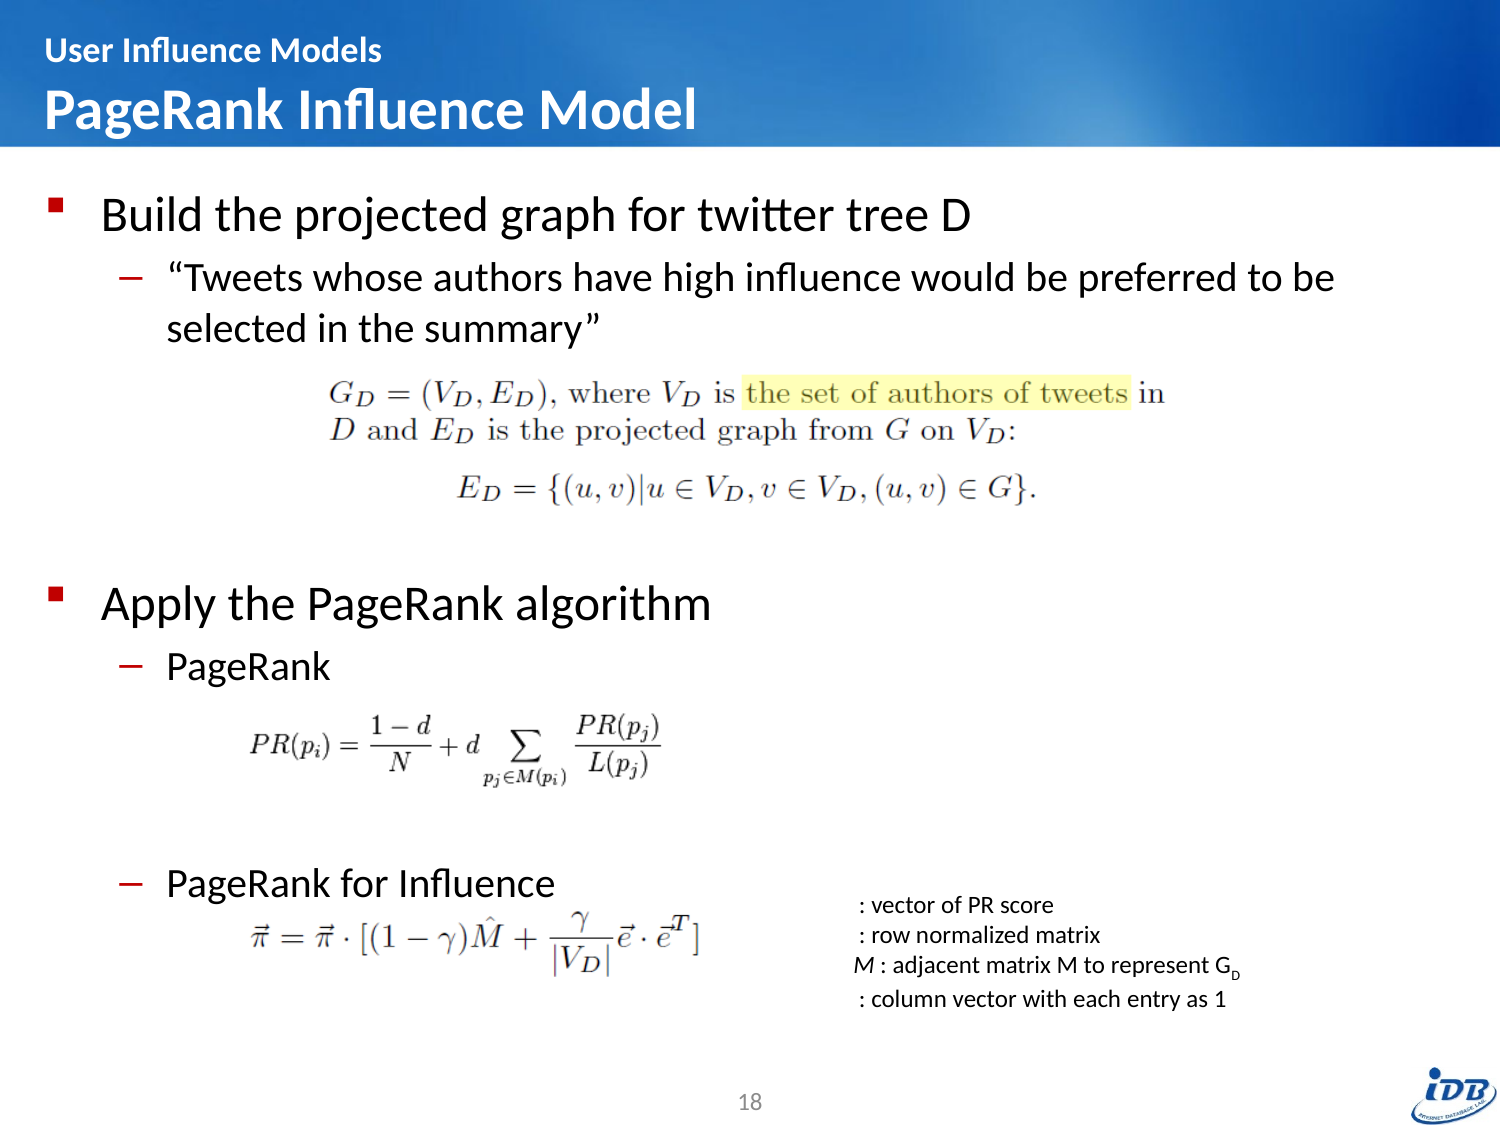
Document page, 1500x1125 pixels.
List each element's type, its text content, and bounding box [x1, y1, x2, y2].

slide_number 18 [684, 1082, 816, 1118]
list Build the projected graph for twitter tree D “Tweets whose authors have high influence would be preferred to be selected in the summary” Apply the PageRank algorithm PageRank PageRank for Influence [29, 174, 1471, 1071]
picture [0, 0, 1500, 1125]
title User Influence Models PageRank Influence Model [29, 19, 1471, 149]
